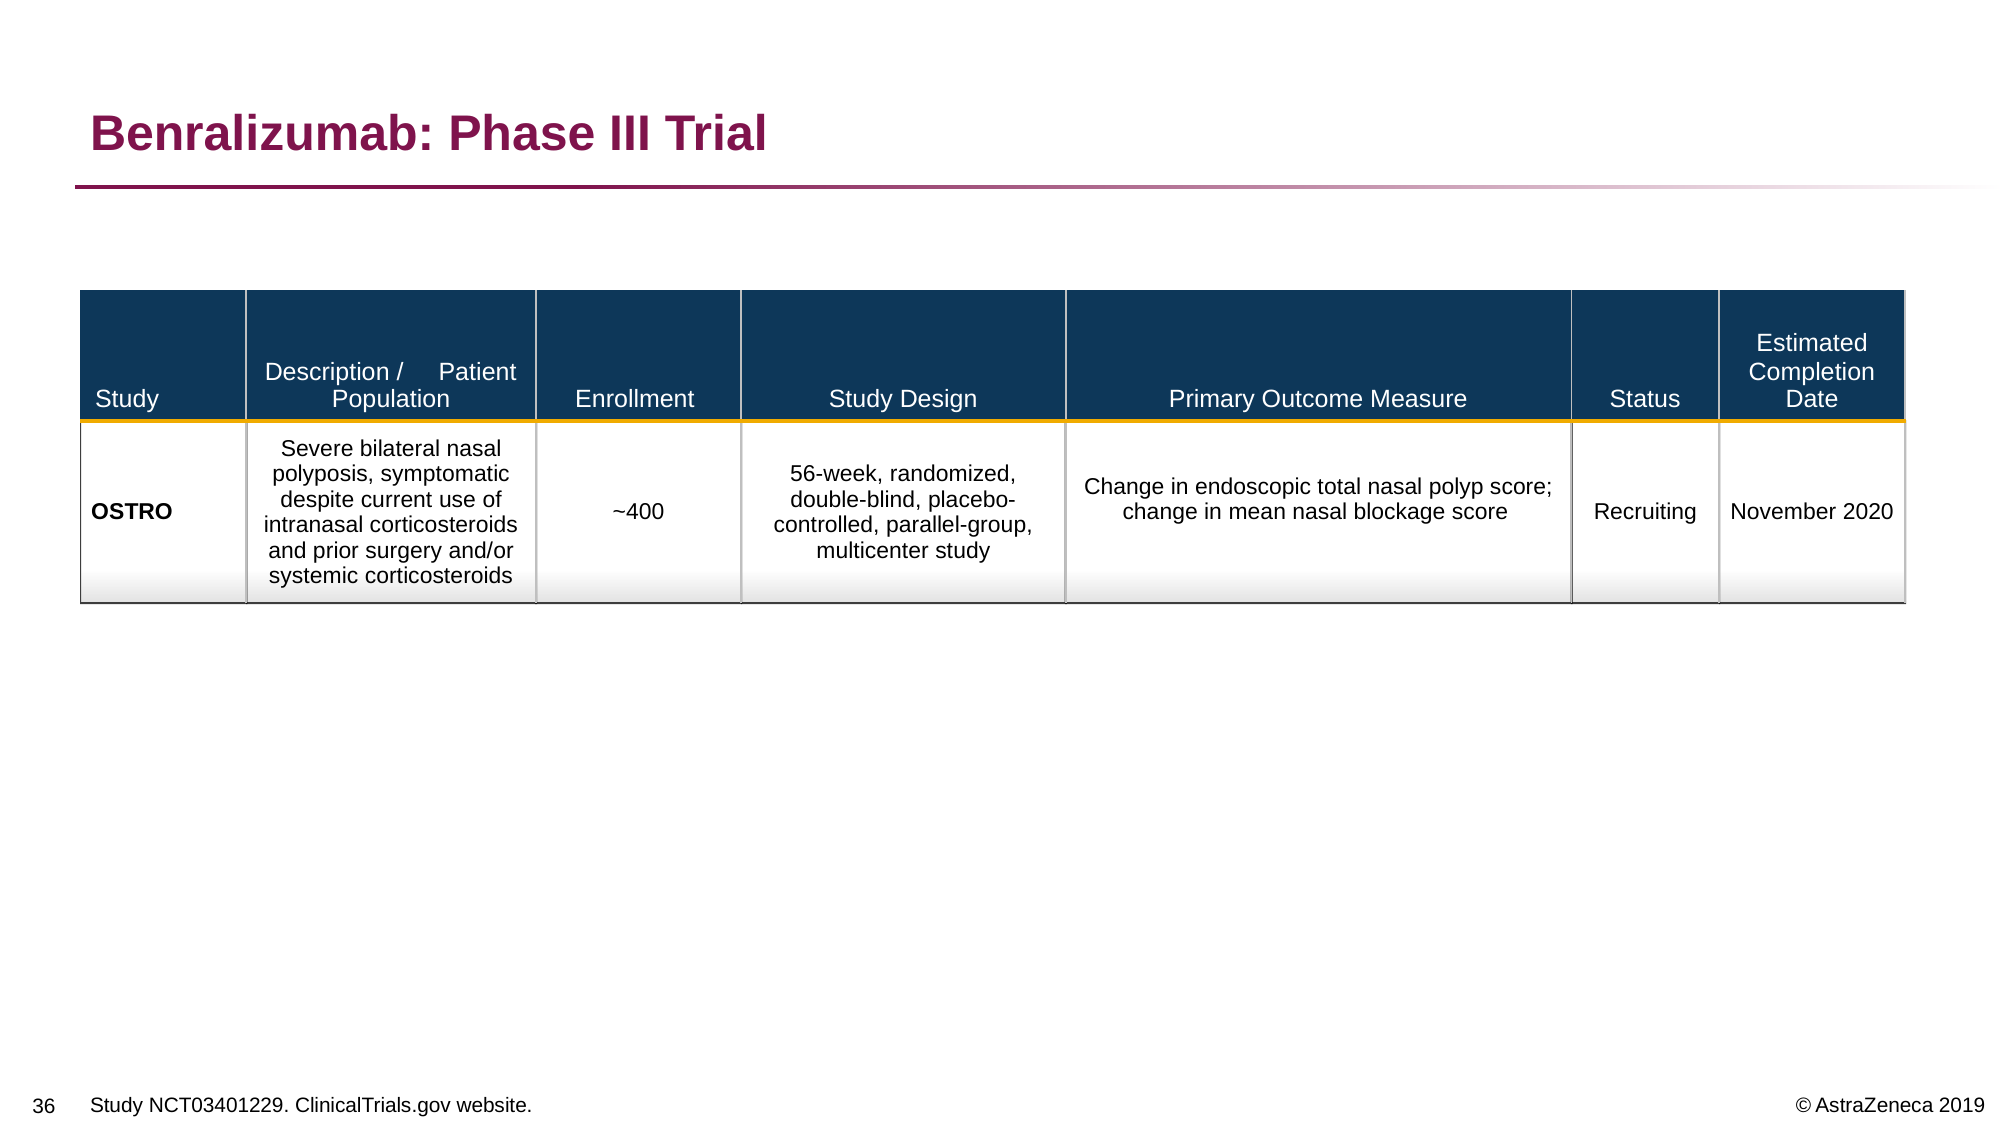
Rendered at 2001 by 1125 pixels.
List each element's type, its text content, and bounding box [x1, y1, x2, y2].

table_cell 56-week, randomized, double-blind, placebo-controlled, parallel-group, multicenter study [742, 423, 1065, 603]
table_header Enrollment [537, 290, 740, 419]
list Study NCT03401229. ClinicalTrials.gov website. [75, 959, 1692, 1125]
table_cell ~400 [537, 423, 740, 603]
table_header Status [1572, 290, 1718, 419]
slide_number 35 [0, 1081, 75, 1125]
table_cell Recruiting [1572, 423, 1718, 603]
table_cell Change in endoscopic total nasal polyp score; change in mean nasal blockage score [1067, 423, 1571, 603]
table_cell Severe bilateral nasal polyposis, symptomatic despite current use of intranasal corticosteroids and prior surgery and/or systemic corticosteroids [247, 423, 535, 603]
table_cell OSTRO [80, 423, 245, 603]
title Benralizumab: Phase III Trial [75, 37, 1925, 169]
table_header Estimated Completion Date [1720, 290, 1904, 419]
table_header Study [80, 290, 245, 419]
table_cell November 2020 [1720, 423, 1904, 603]
table_header Primary Outcome Measure [1067, 290, 1571, 419]
table_header Study Design [742, 290, 1065, 419]
table_header Description / Patient Population [247, 290, 535, 419]
